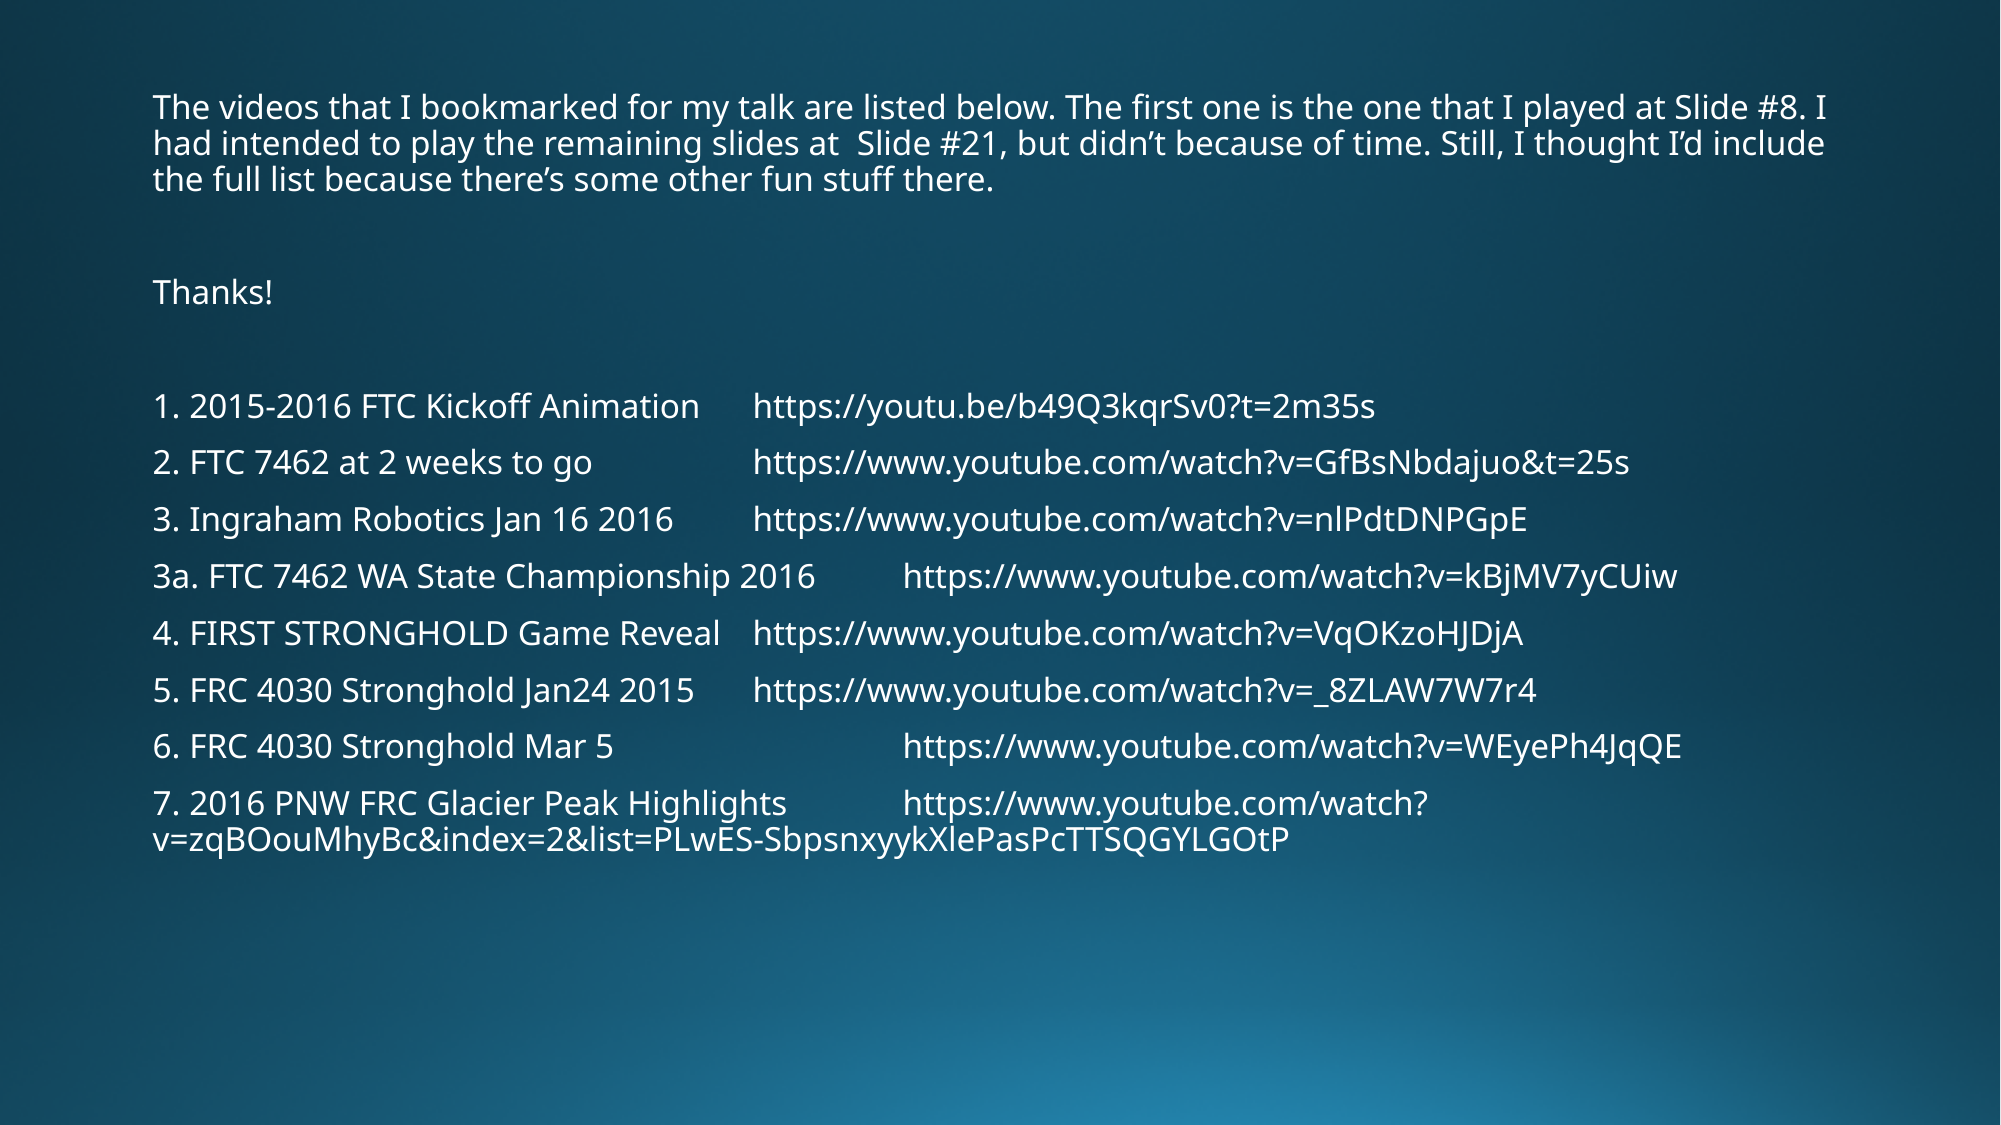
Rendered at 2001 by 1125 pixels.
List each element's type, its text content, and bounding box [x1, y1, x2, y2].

picture [0, 0, 2001, 1125]
list The videos that I bookmarked for my talk are listed below. The first one is the one that I played at Slide #8. I had intended to play the remaining slides at Slide #21, but didn’t because of time. Still, I thought I’d include the full list because there’s some other fun stuff there. Thanks! 1. 2015-2016 FTC Kickoff Animation https://youtu.be/b49Q3kqrSv0?t=2m35s 2. FTC 7462 at 2 weeks to go https://www.youtube.com/watch?v=GfBsNbdajuo&t=25s 3. Ingraham Robotics Jan 16 2016 https://www.youtube.com/watch?v=nlPdtDNPGpE 3a. FTC 7462 WA State Championship 2016 https://www.youtube.com/watch?v=kBjMV7yCUiw 4. FIRST STRONGHOLD Game Reveal https://www.youtube.com/watch?v=VqOKzoHJDjA 5. FRC 4030 Stronghold Jan24 2015 https://www.youtube.com/watch?v=_8ZLAW7W7r4 6. FRC 4030 Stronghold Mar 5 https://www.youtube.com/watch?v=WEyePh4JqQE 7. 2016 PNW FRC Glacier Peak Highlights https://www.youtube.com/watch?v=zqBOouMhyBc&index=2&list=PLwES-SbpsnxyykXlePasPcTTSQGYLGOtP [137, 83, 1863, 983]
